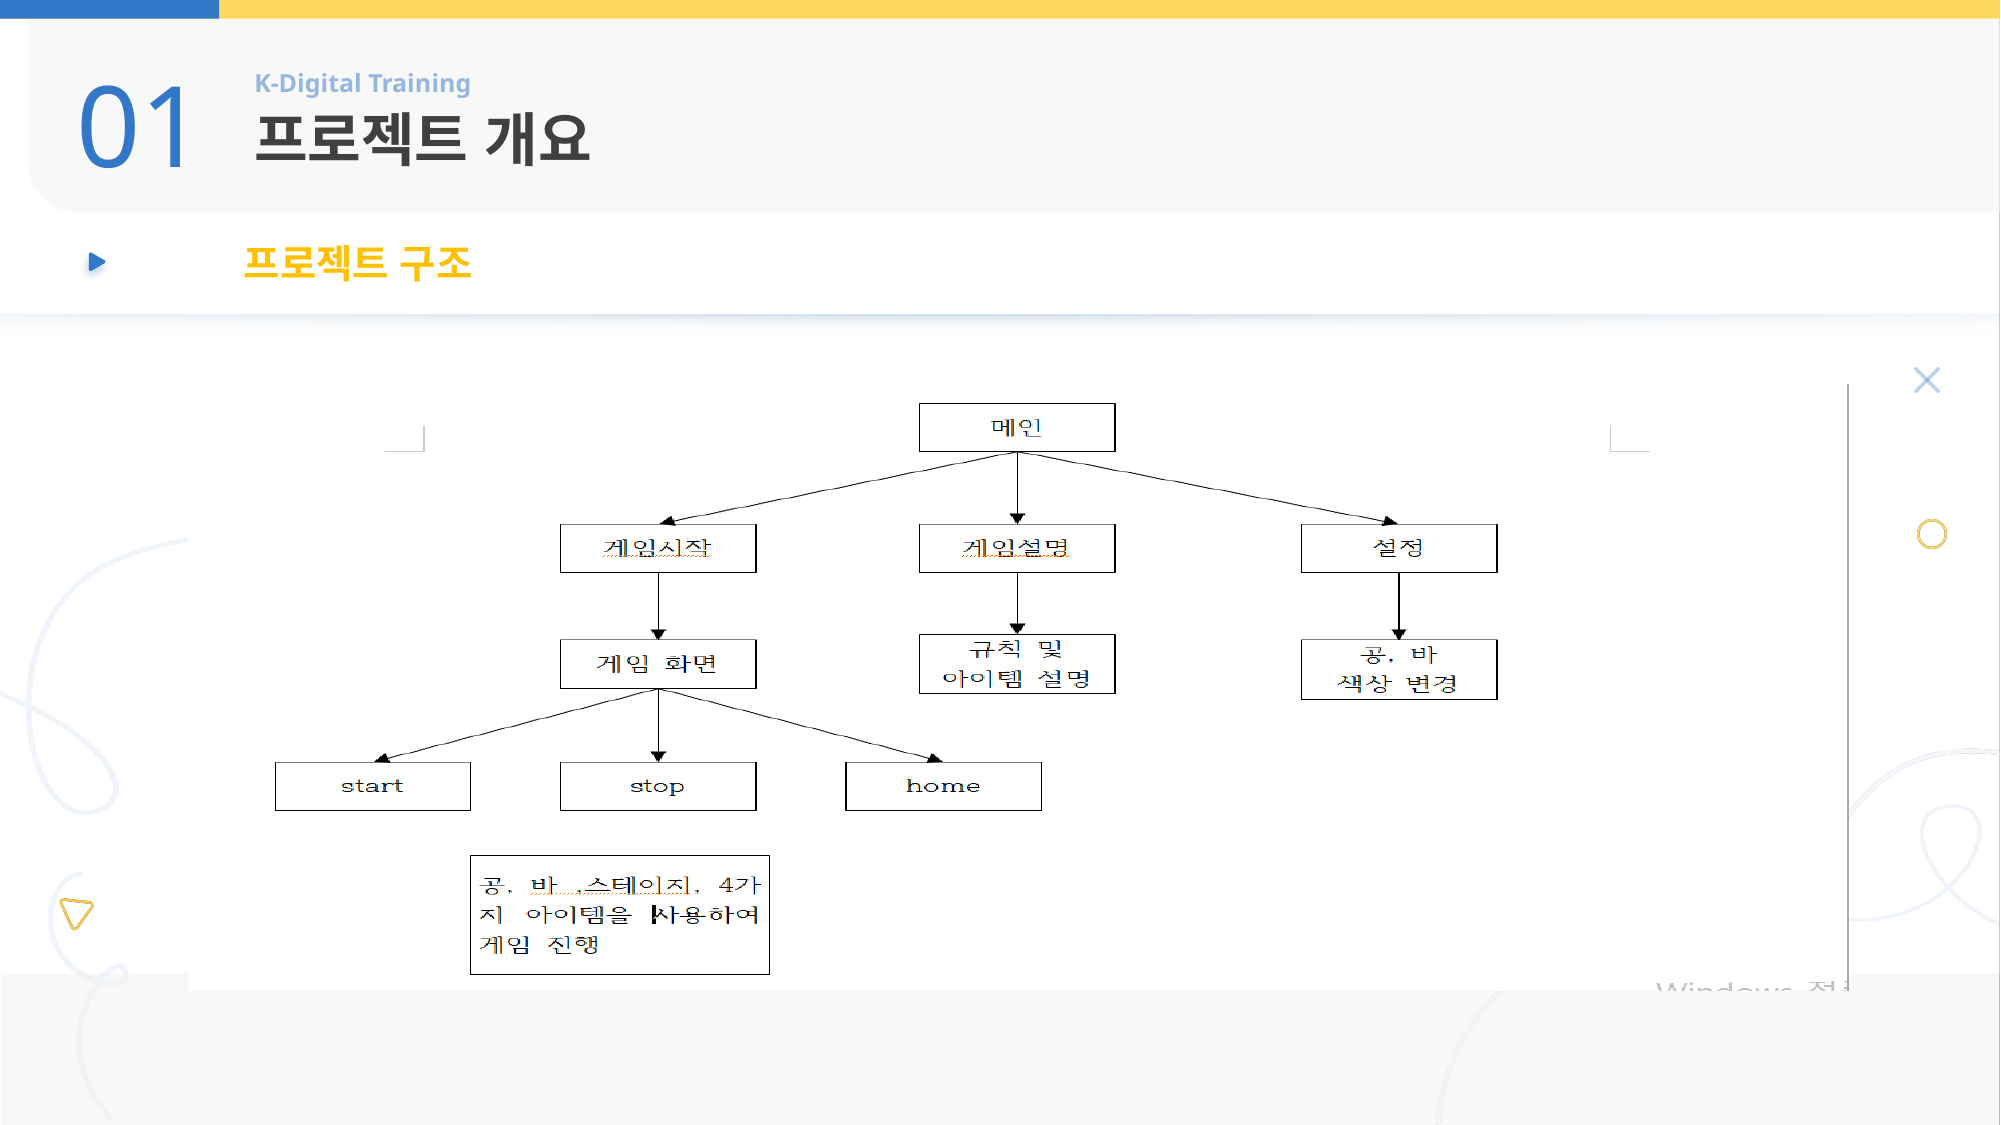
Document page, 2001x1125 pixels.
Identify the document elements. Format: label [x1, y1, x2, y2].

text_box [61, 54, 1038, 191]
picture [0, 0, 2001, 1125]
